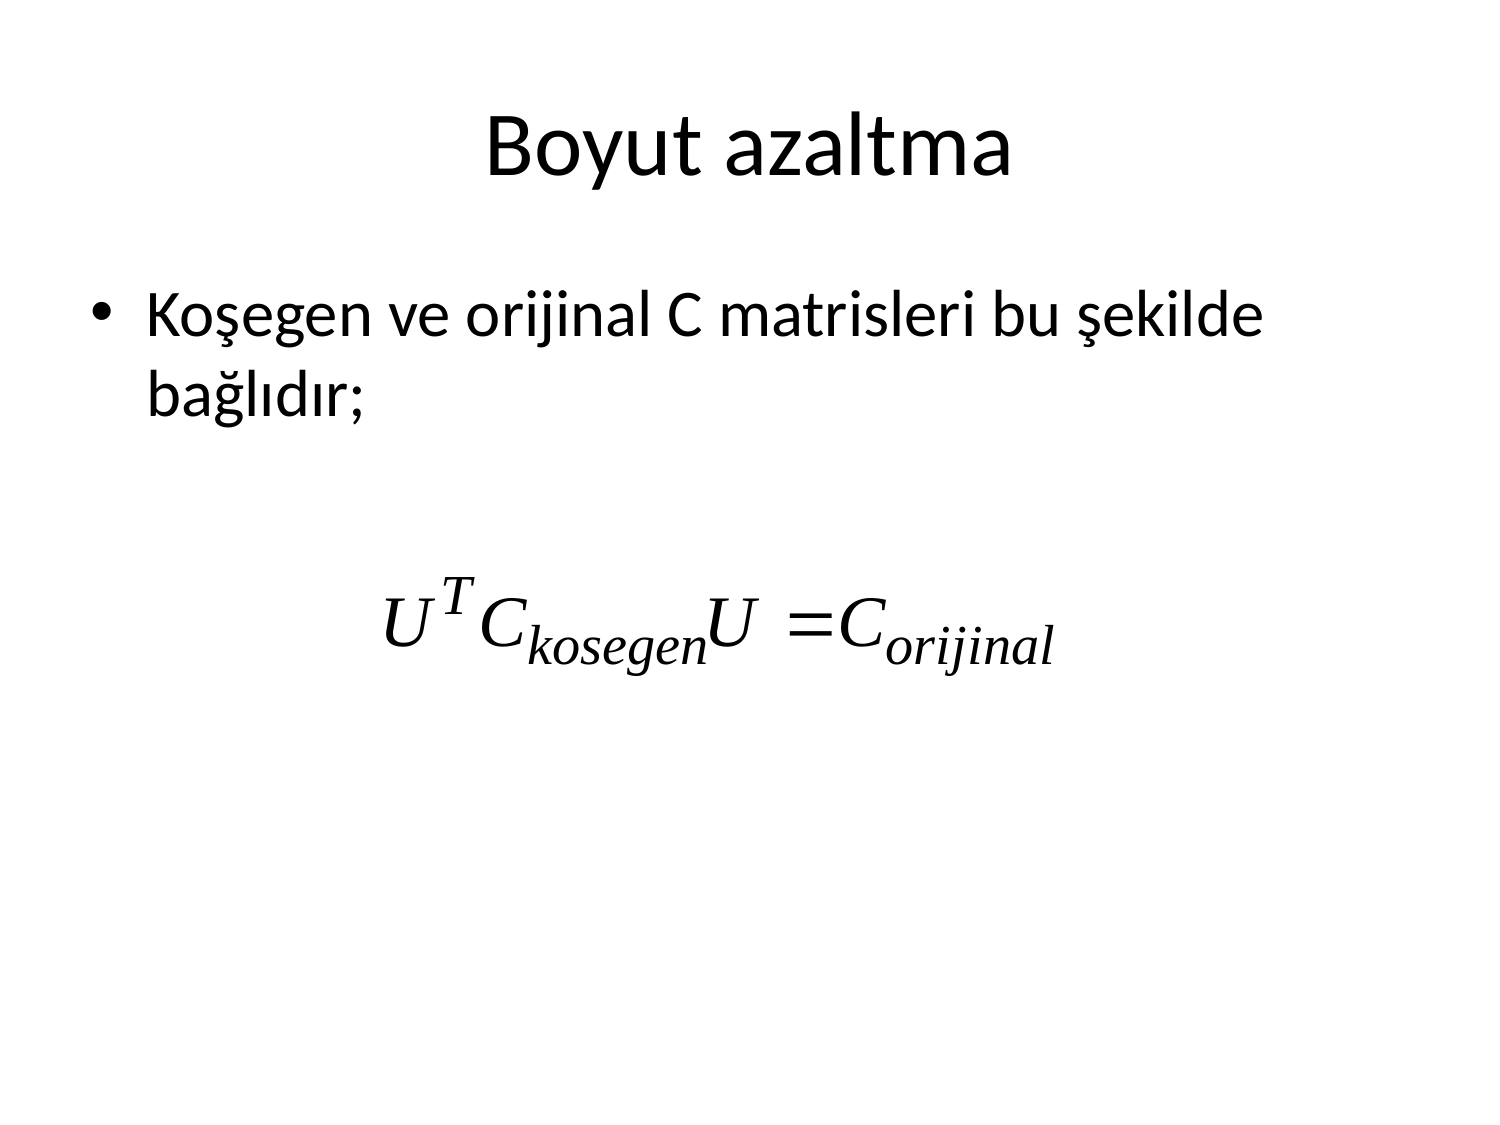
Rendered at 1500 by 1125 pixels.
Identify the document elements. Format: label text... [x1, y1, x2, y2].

title Boyut azaltma [75, 45, 1425, 233]
list Koşegen ve orijinal C matrisleri bu şekilde bağlıdır; [75, 262, 1425, 1005]
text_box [370, 549, 1079, 696]
